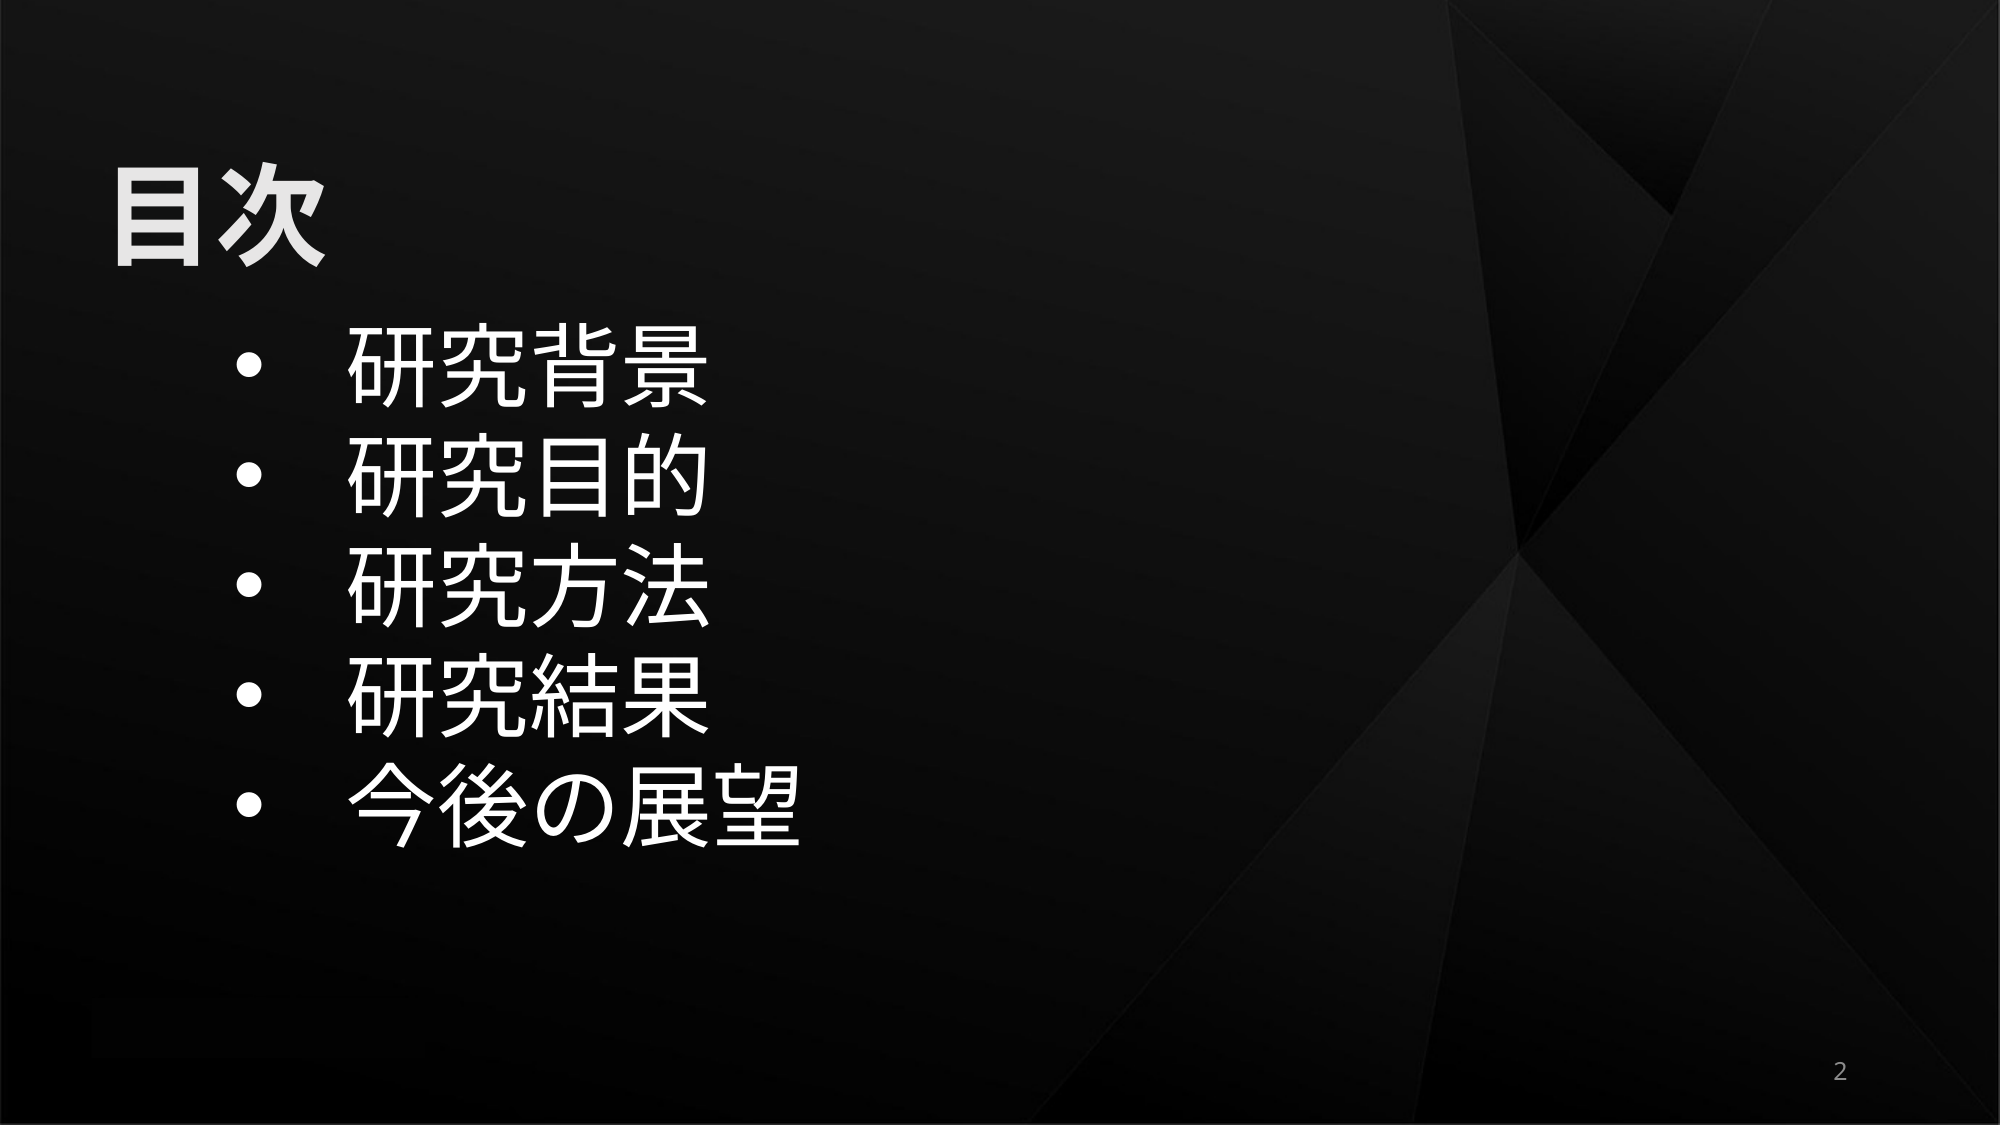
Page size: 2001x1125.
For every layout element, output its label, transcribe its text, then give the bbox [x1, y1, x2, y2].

picture [0, 0, 2000, 1125]
text_box 目次 [88, 137, 349, 287]
text_box 研究背景 研究目的 研究方法 研究結果 今後の展望 [218, 301, 1269, 866]
slide_number 2 [1412, 1042, 1863, 1103]
